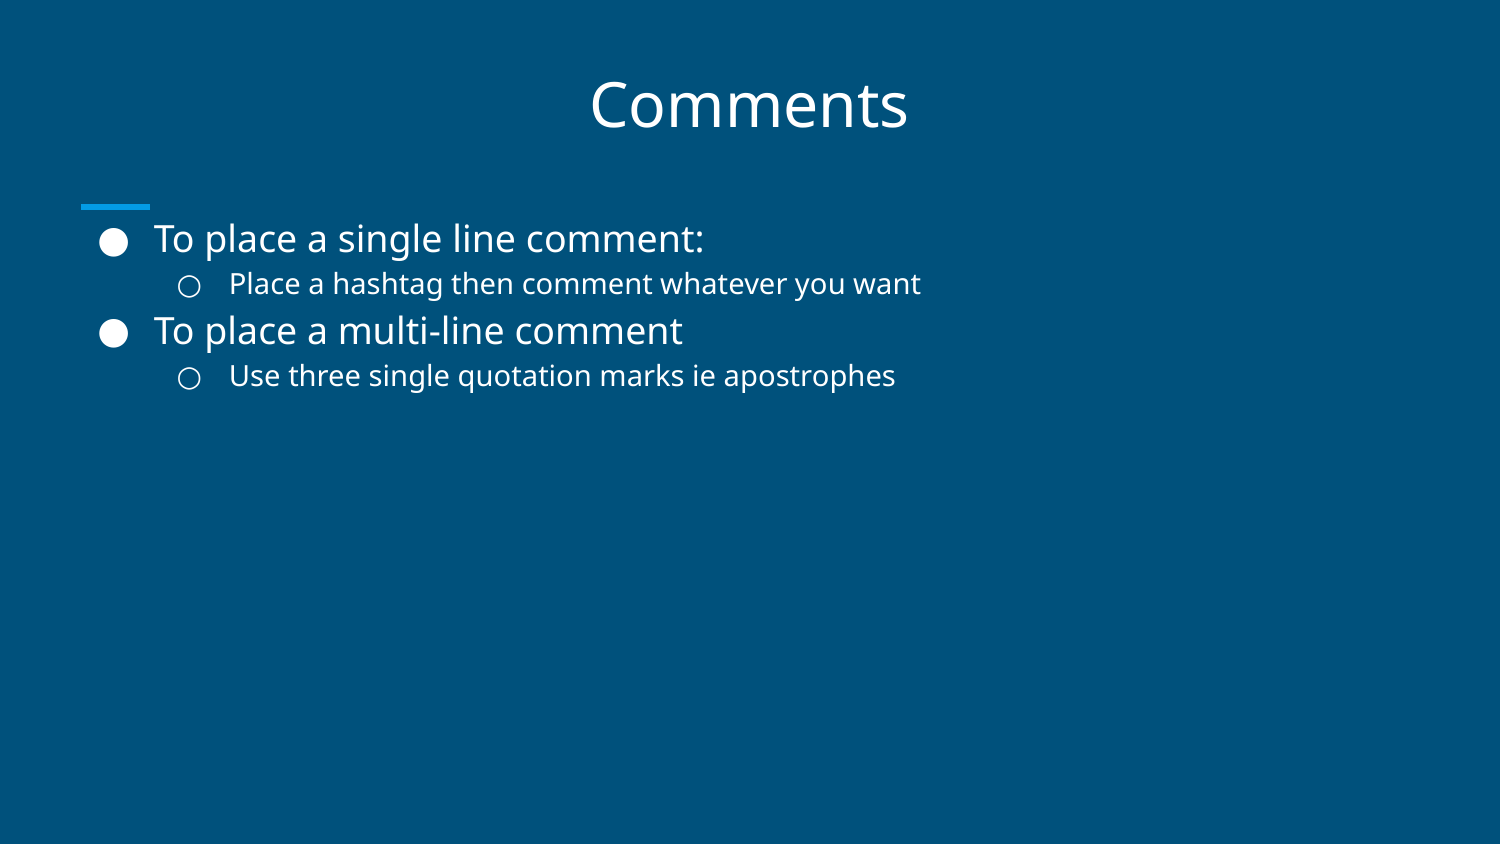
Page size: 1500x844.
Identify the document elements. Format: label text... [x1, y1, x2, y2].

list To place a single line comment: Place a hashtag then comment whatever you want To place a multi-line comment Use three single quotation marks ie apostrophes [63, 193, 1437, 844]
title Comments [269, 43, 1231, 155]
